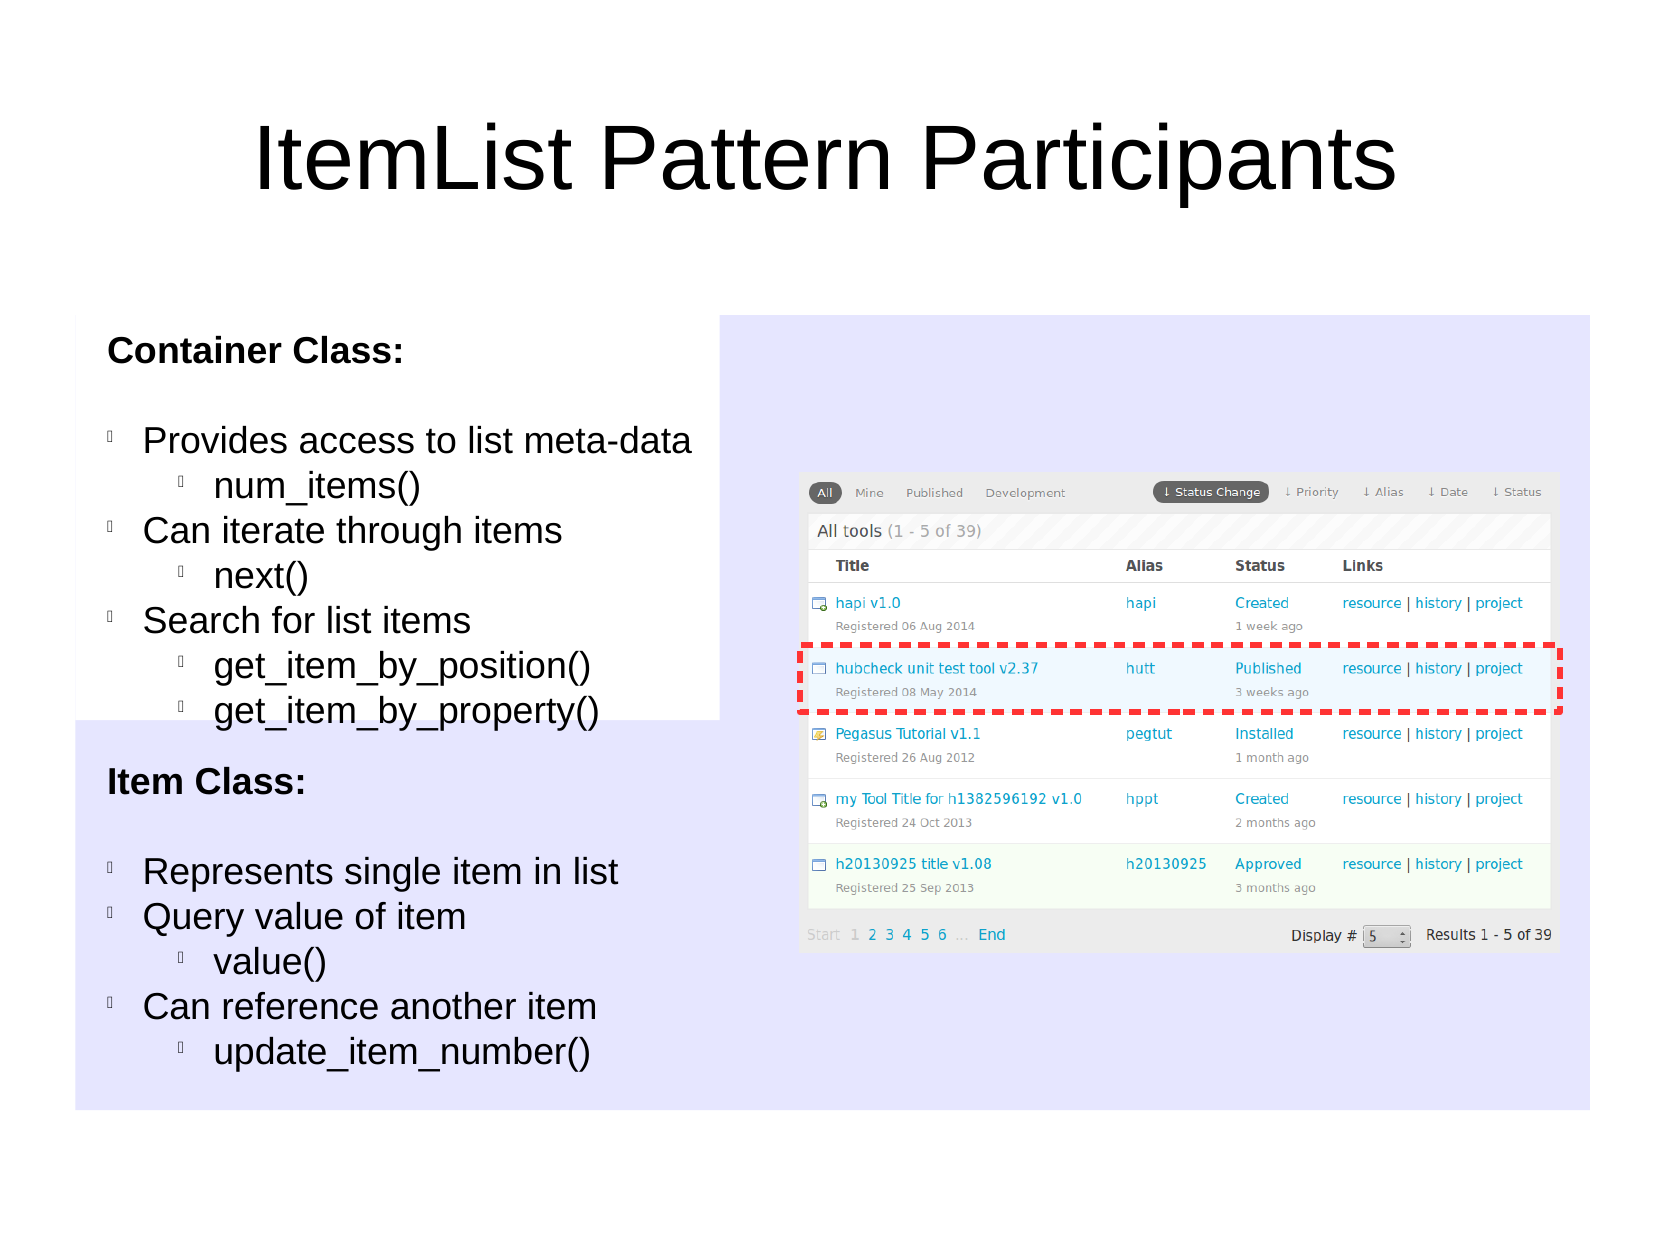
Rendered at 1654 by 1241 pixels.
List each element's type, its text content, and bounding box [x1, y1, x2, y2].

text_box Item Class: Represents single item in list Query value of item value() Can reference another item update_item_number() [92, 749, 720, 1059]
text_box Container Class: Provides access to list meta-data num_items() Can iterate through items next() Search for list items get_item_by_position() get_item_by_property() [92, 318, 708, 712]
picture [799, 471, 1561, 953]
text_box ItemList Pattern Participants [82, 49, 1571, 257]
text_box [75, 314, 720, 721]
text_box [75, 315, 1590, 1111]
